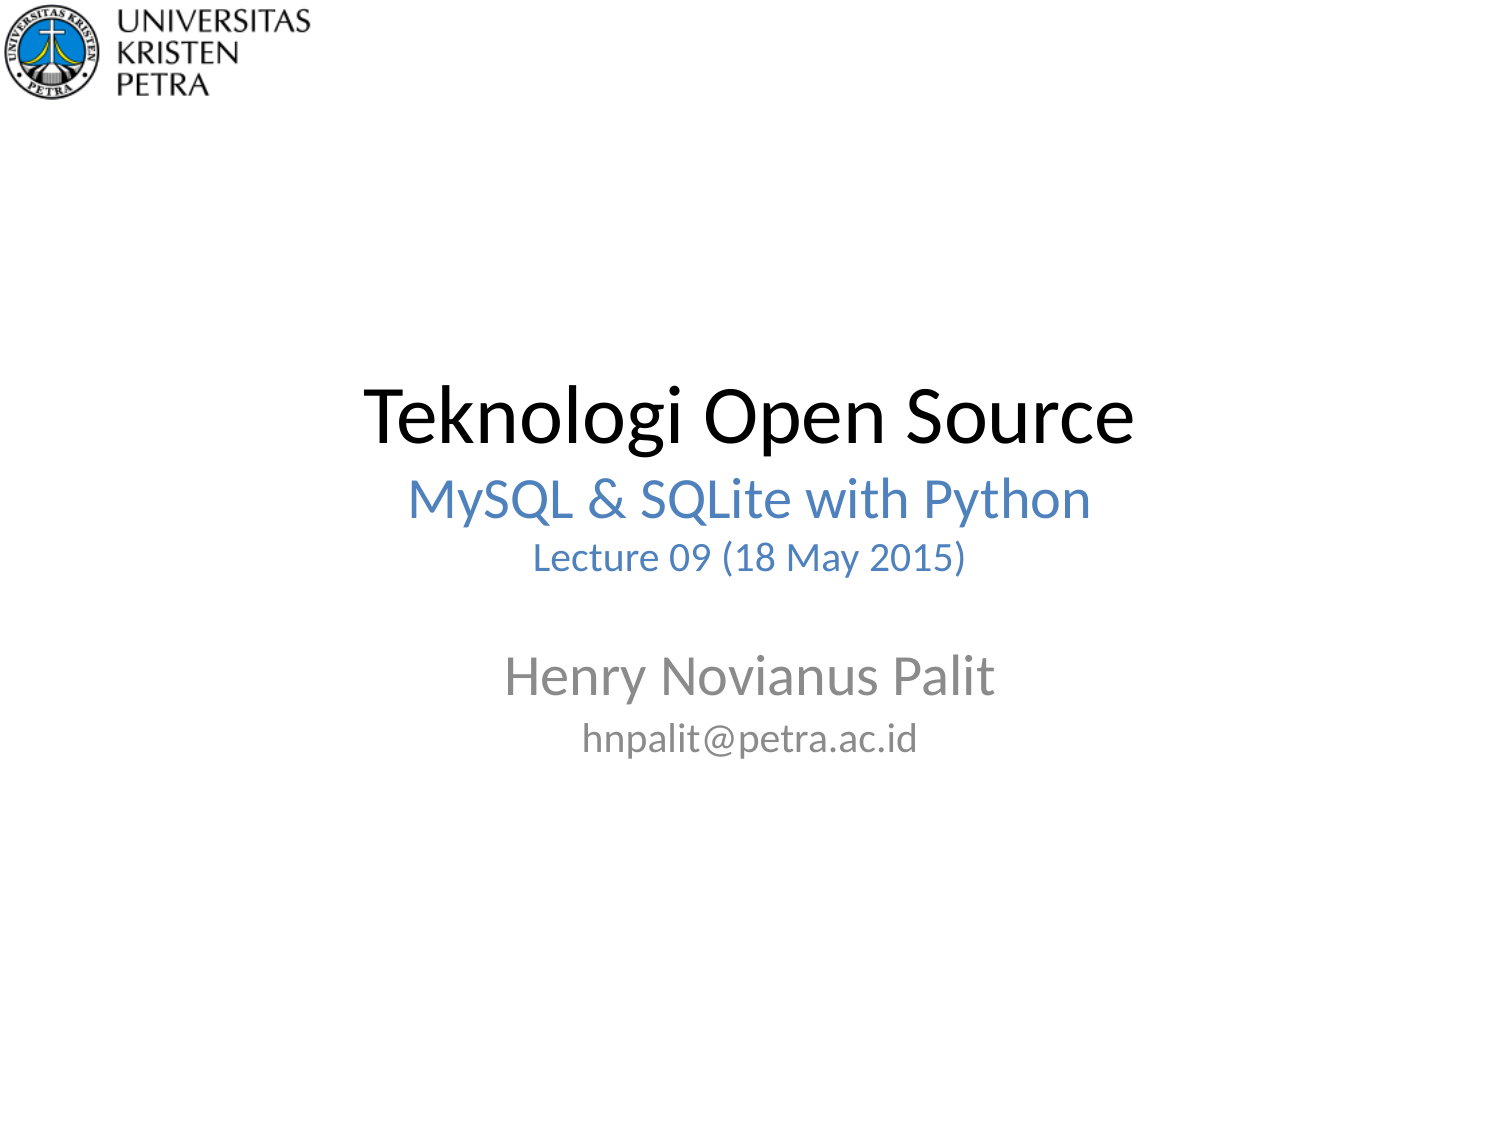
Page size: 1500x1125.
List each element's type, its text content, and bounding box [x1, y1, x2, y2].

title Teknologi Open Source MySQL & SQLite with Python Lecture 09 (18 May 2015) [112, 349, 1388, 591]
subtitle Henry Novianus Palit hnpalit@petra.ac.id [225, 637, 1275, 925]
picture [4, 4, 313, 100]
